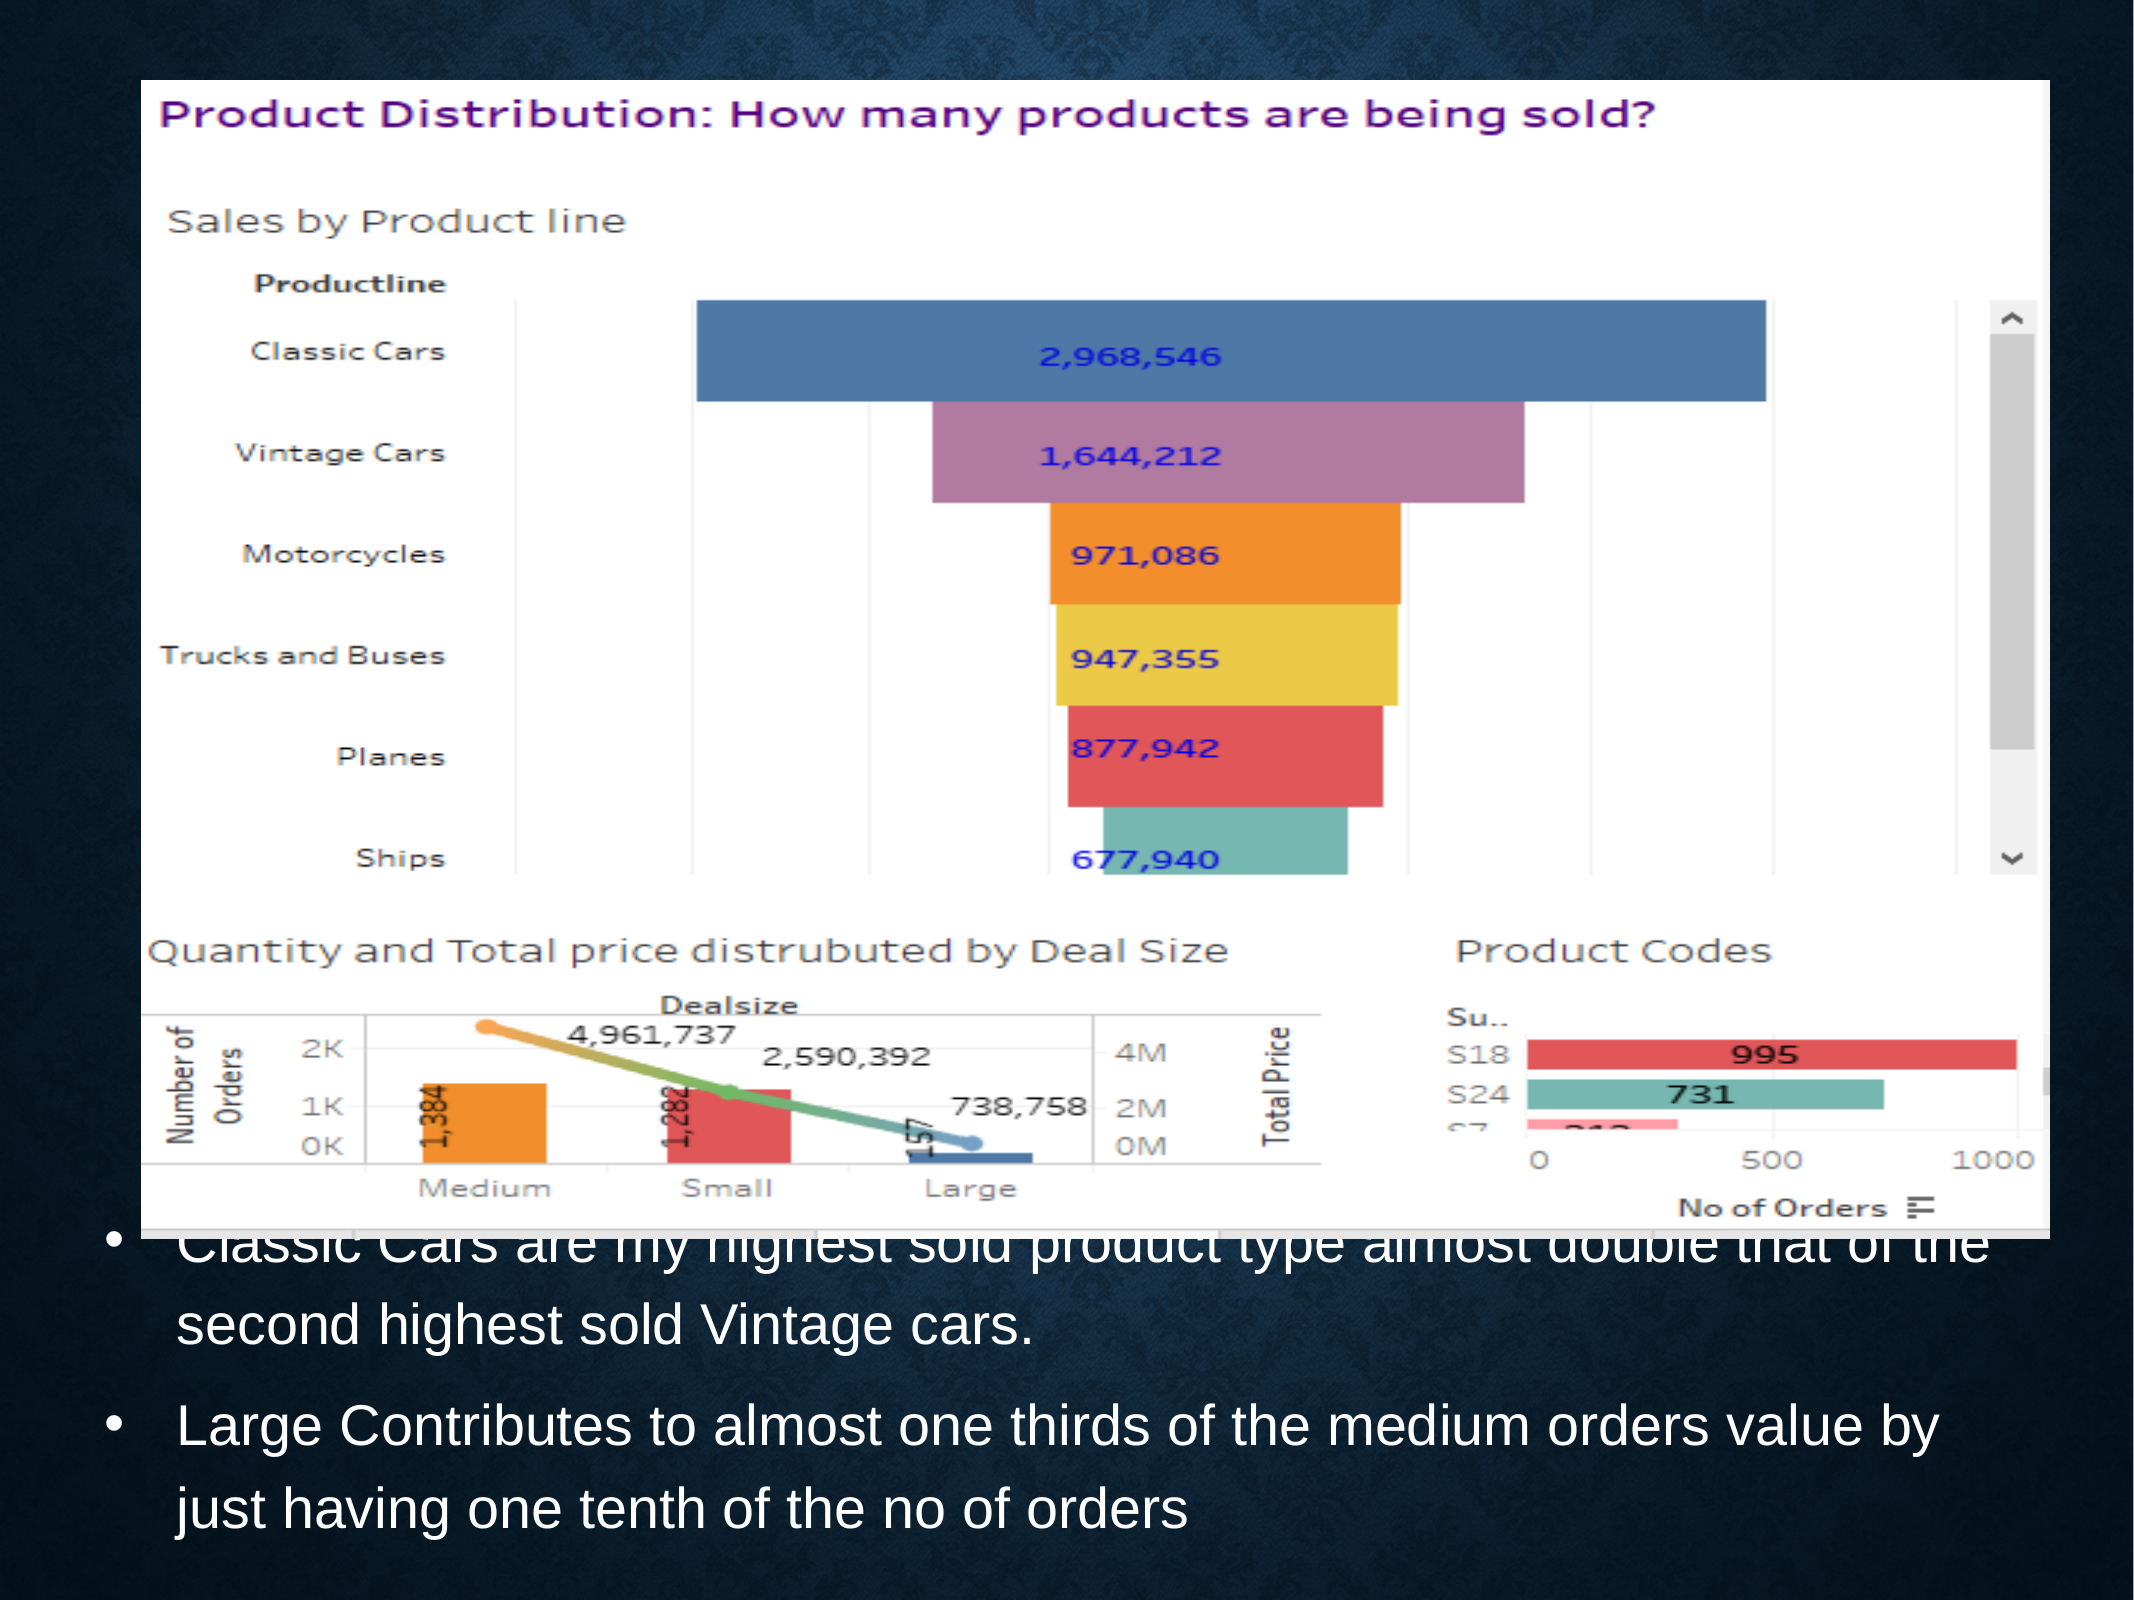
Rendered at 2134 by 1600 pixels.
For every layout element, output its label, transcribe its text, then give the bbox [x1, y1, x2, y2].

list Classic Cars are my highest sold product type almost double that of the second highest sold Vintage cars. Large Contributes to almost one thirds of the medium orders value by just having one tenth of the no of orders [89, 837, 2056, 1550]
picture [141, 79, 2051, 1240]
